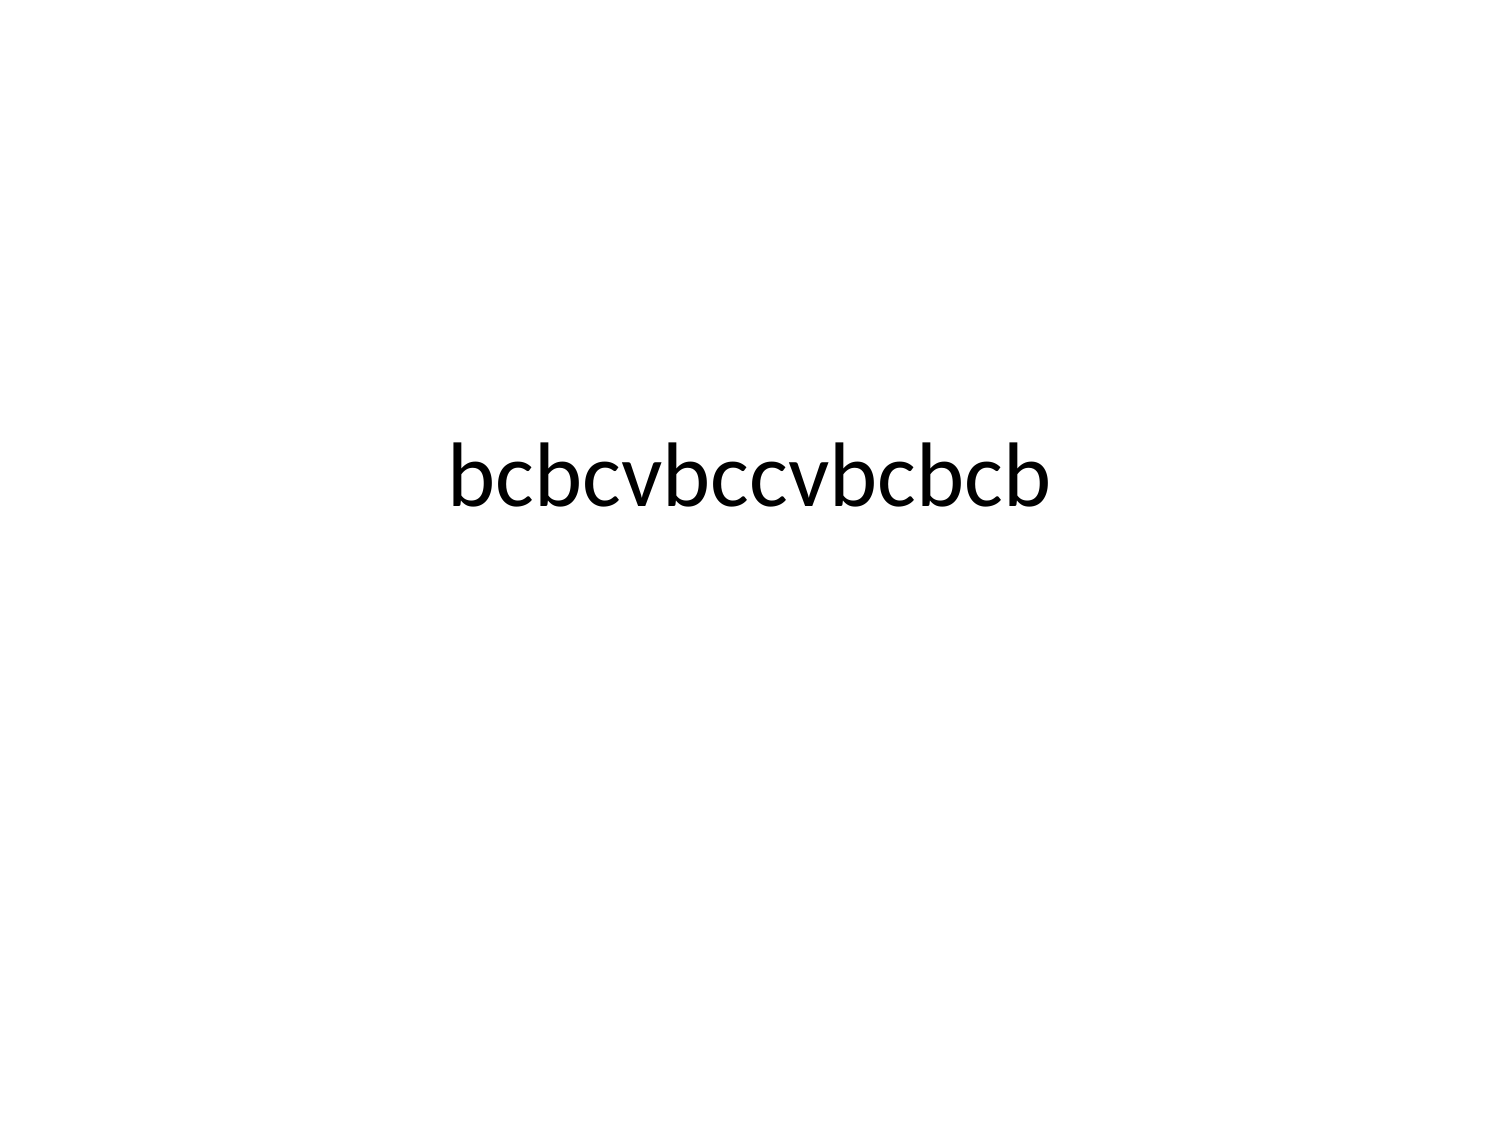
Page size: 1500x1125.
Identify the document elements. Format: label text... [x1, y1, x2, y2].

title bcbcvbccvbcbcb [112, 349, 1388, 591]
